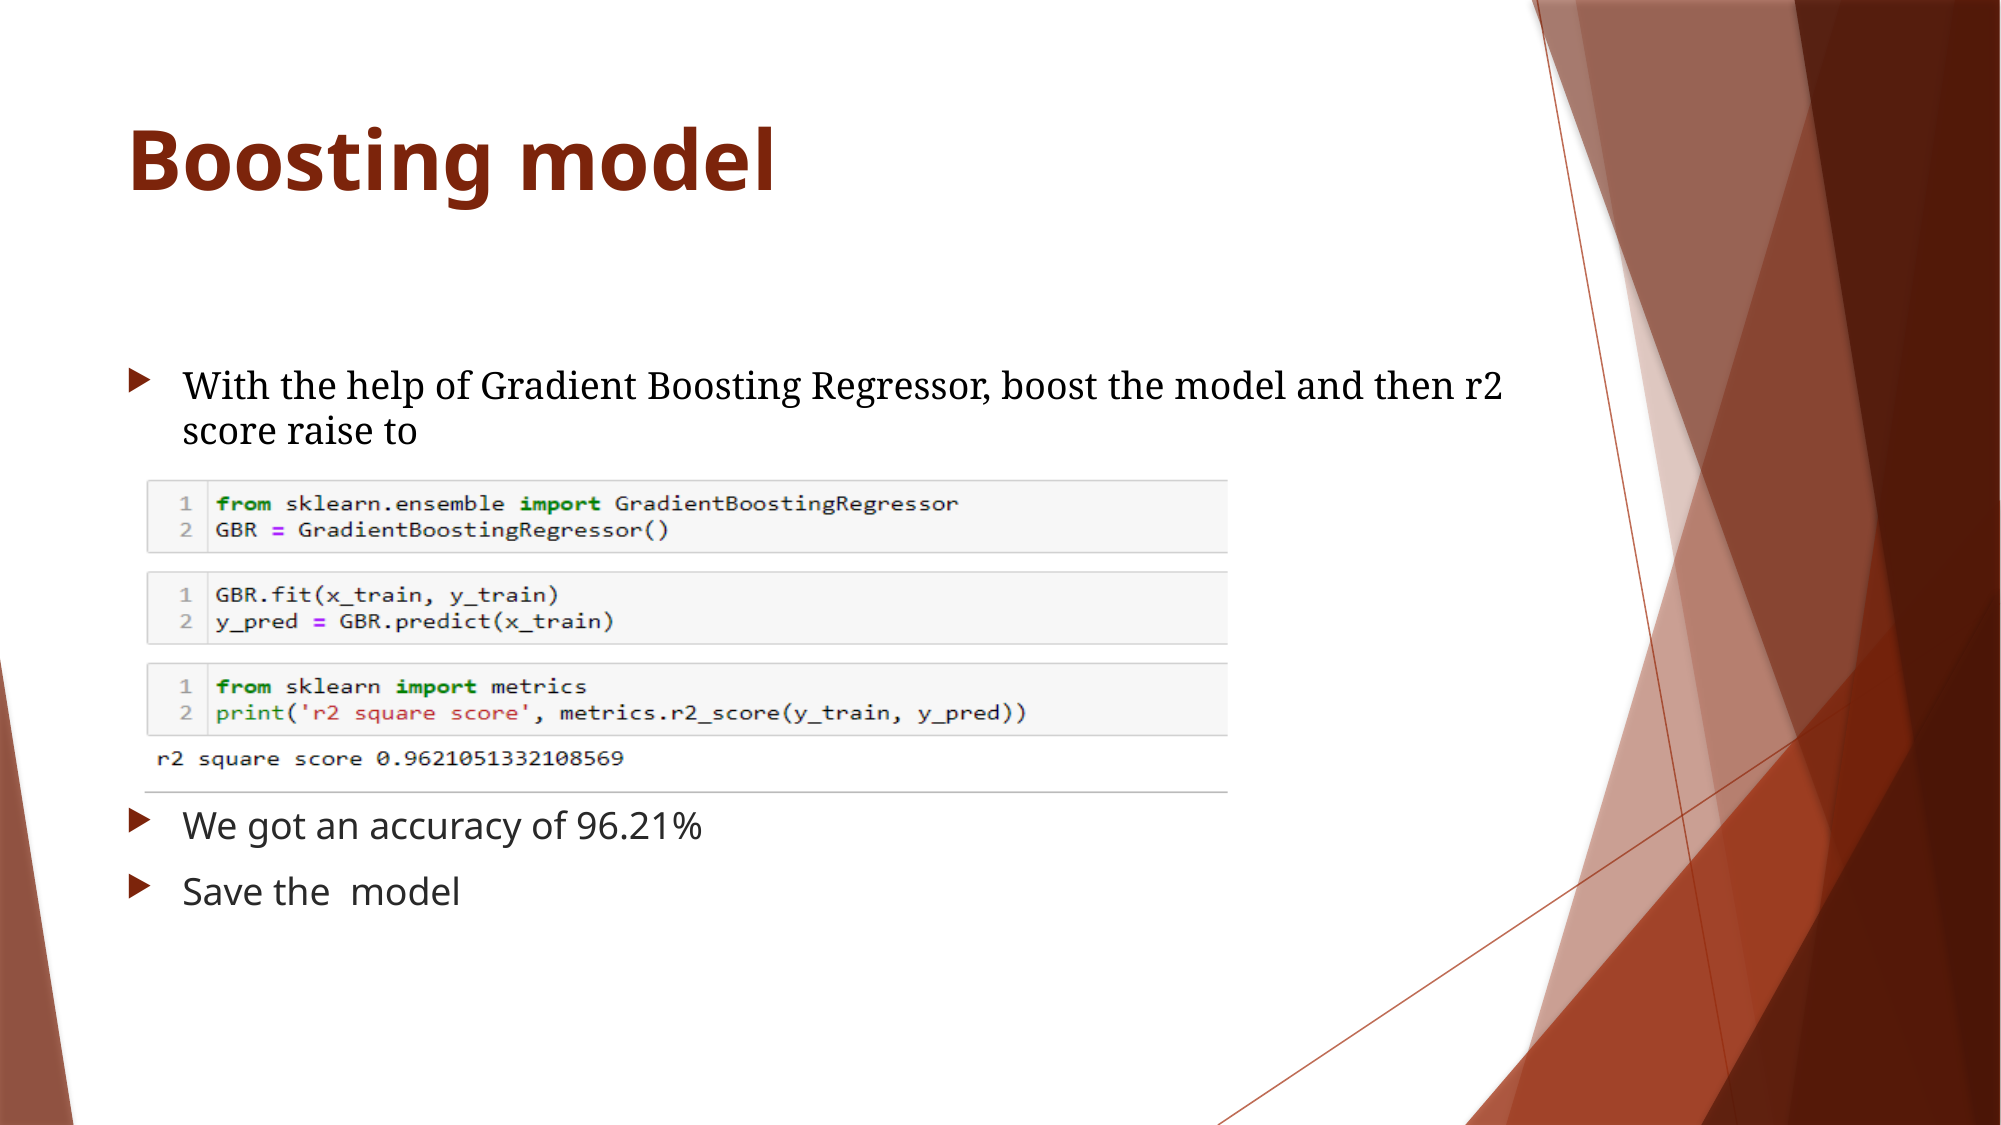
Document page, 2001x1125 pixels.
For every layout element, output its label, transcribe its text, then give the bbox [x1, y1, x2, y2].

title Boosting model [111, 99, 1522, 267]
picture [144, 474, 1229, 802]
list With the help of Gradient Boosting Regressor, boost the model and then r2 score raise to We got an accuracy of 96.21% Save the model [111, 354, 1522, 992]
